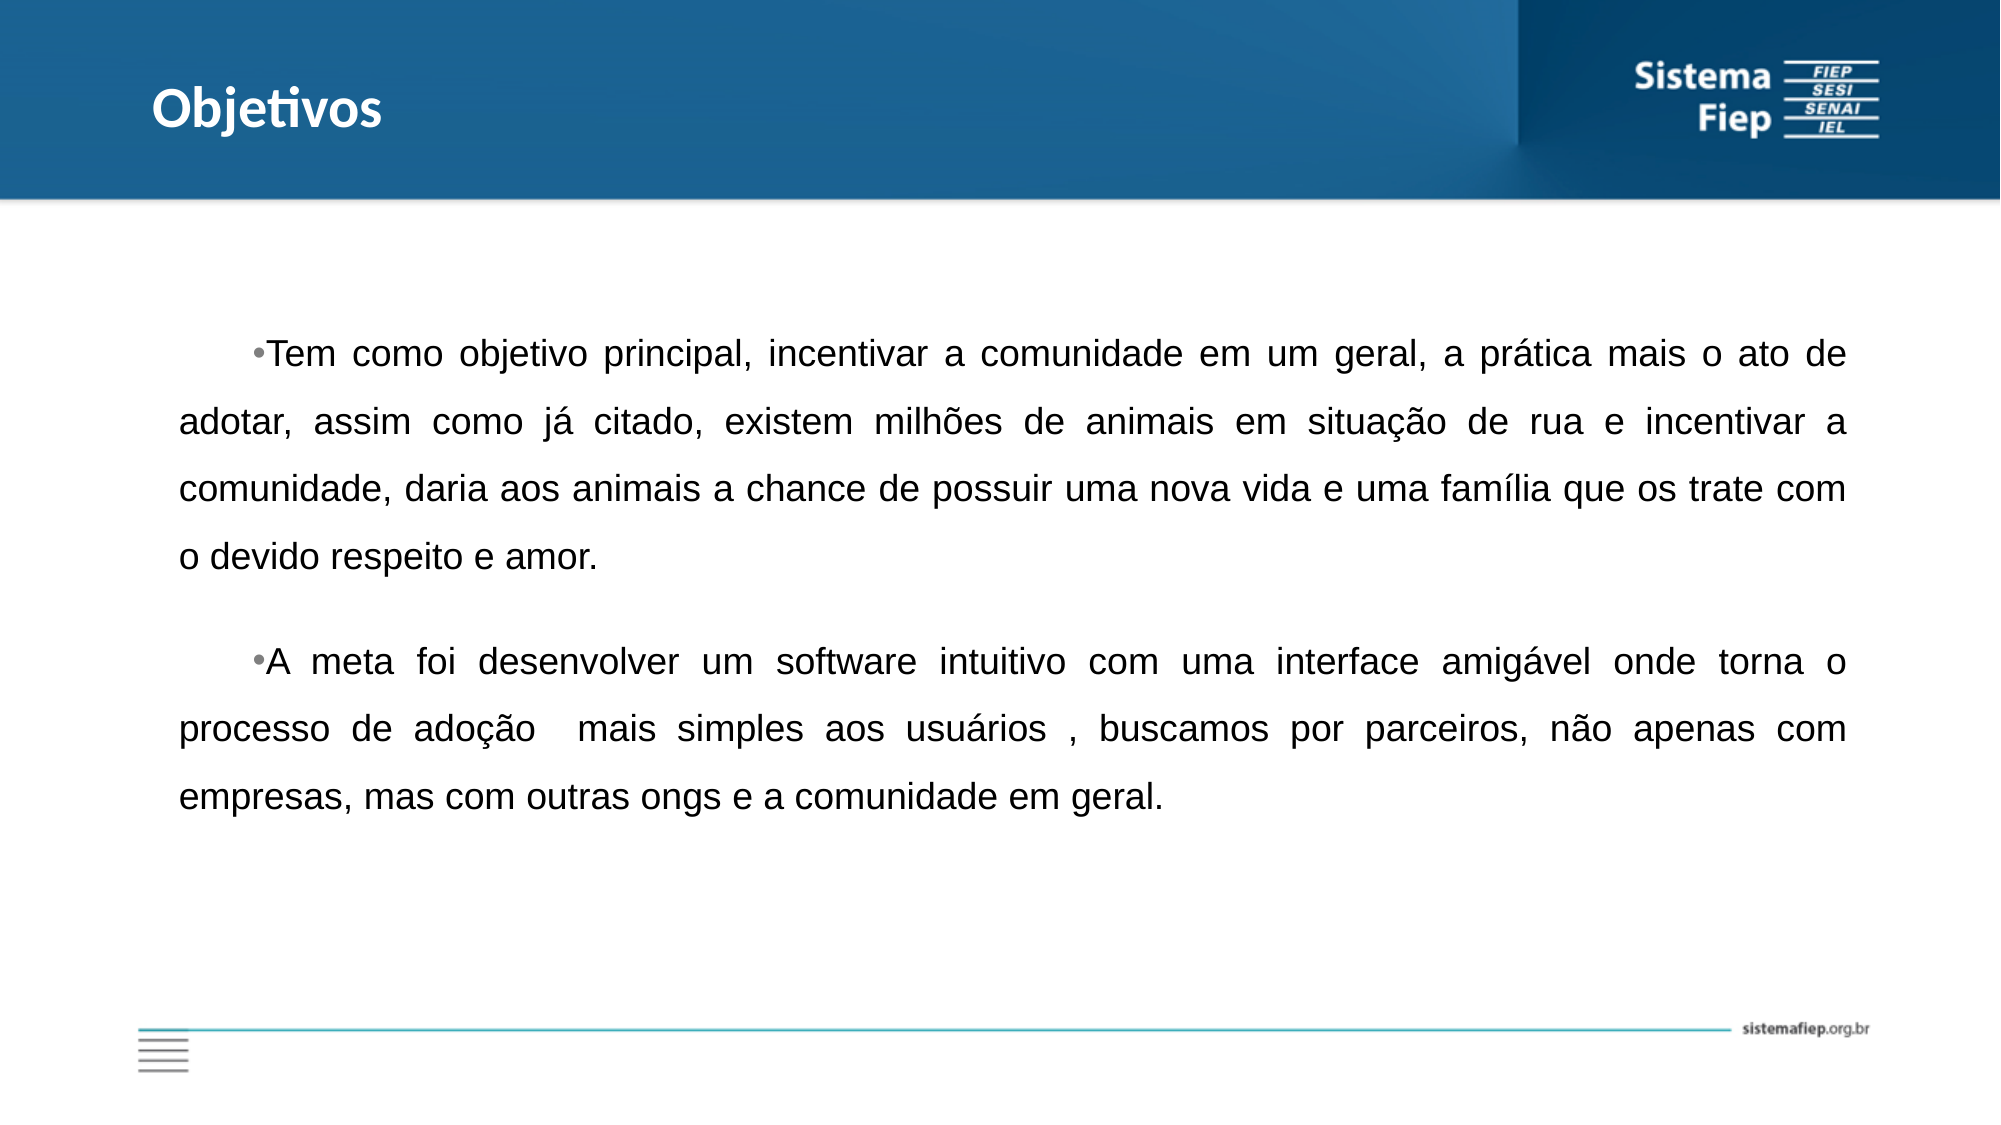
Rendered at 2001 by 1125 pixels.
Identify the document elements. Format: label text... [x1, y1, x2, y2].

picture [0, 0, 2000, 1118]
title Objetivos [137, 59, 1413, 158]
list Tem como objetivo principal, incentivar a comunidade em um geral, a prática mais o ato de adotar, assim como já citado, existem milhões de animais em situação de rua e incentivar a comunidade, daria aos animais a chance de possuir uma nova vida e uma família que os trate com o devido respeito e amor. A meta foi desenvolver um software intuitivo com uma interface amigável onde torna o processo de adoção mais simples aos usuários , buscamos por parceiros, não apenas com empresas, mas com outras ongs e a comunidade em geral. [88, 299, 1863, 1014]
